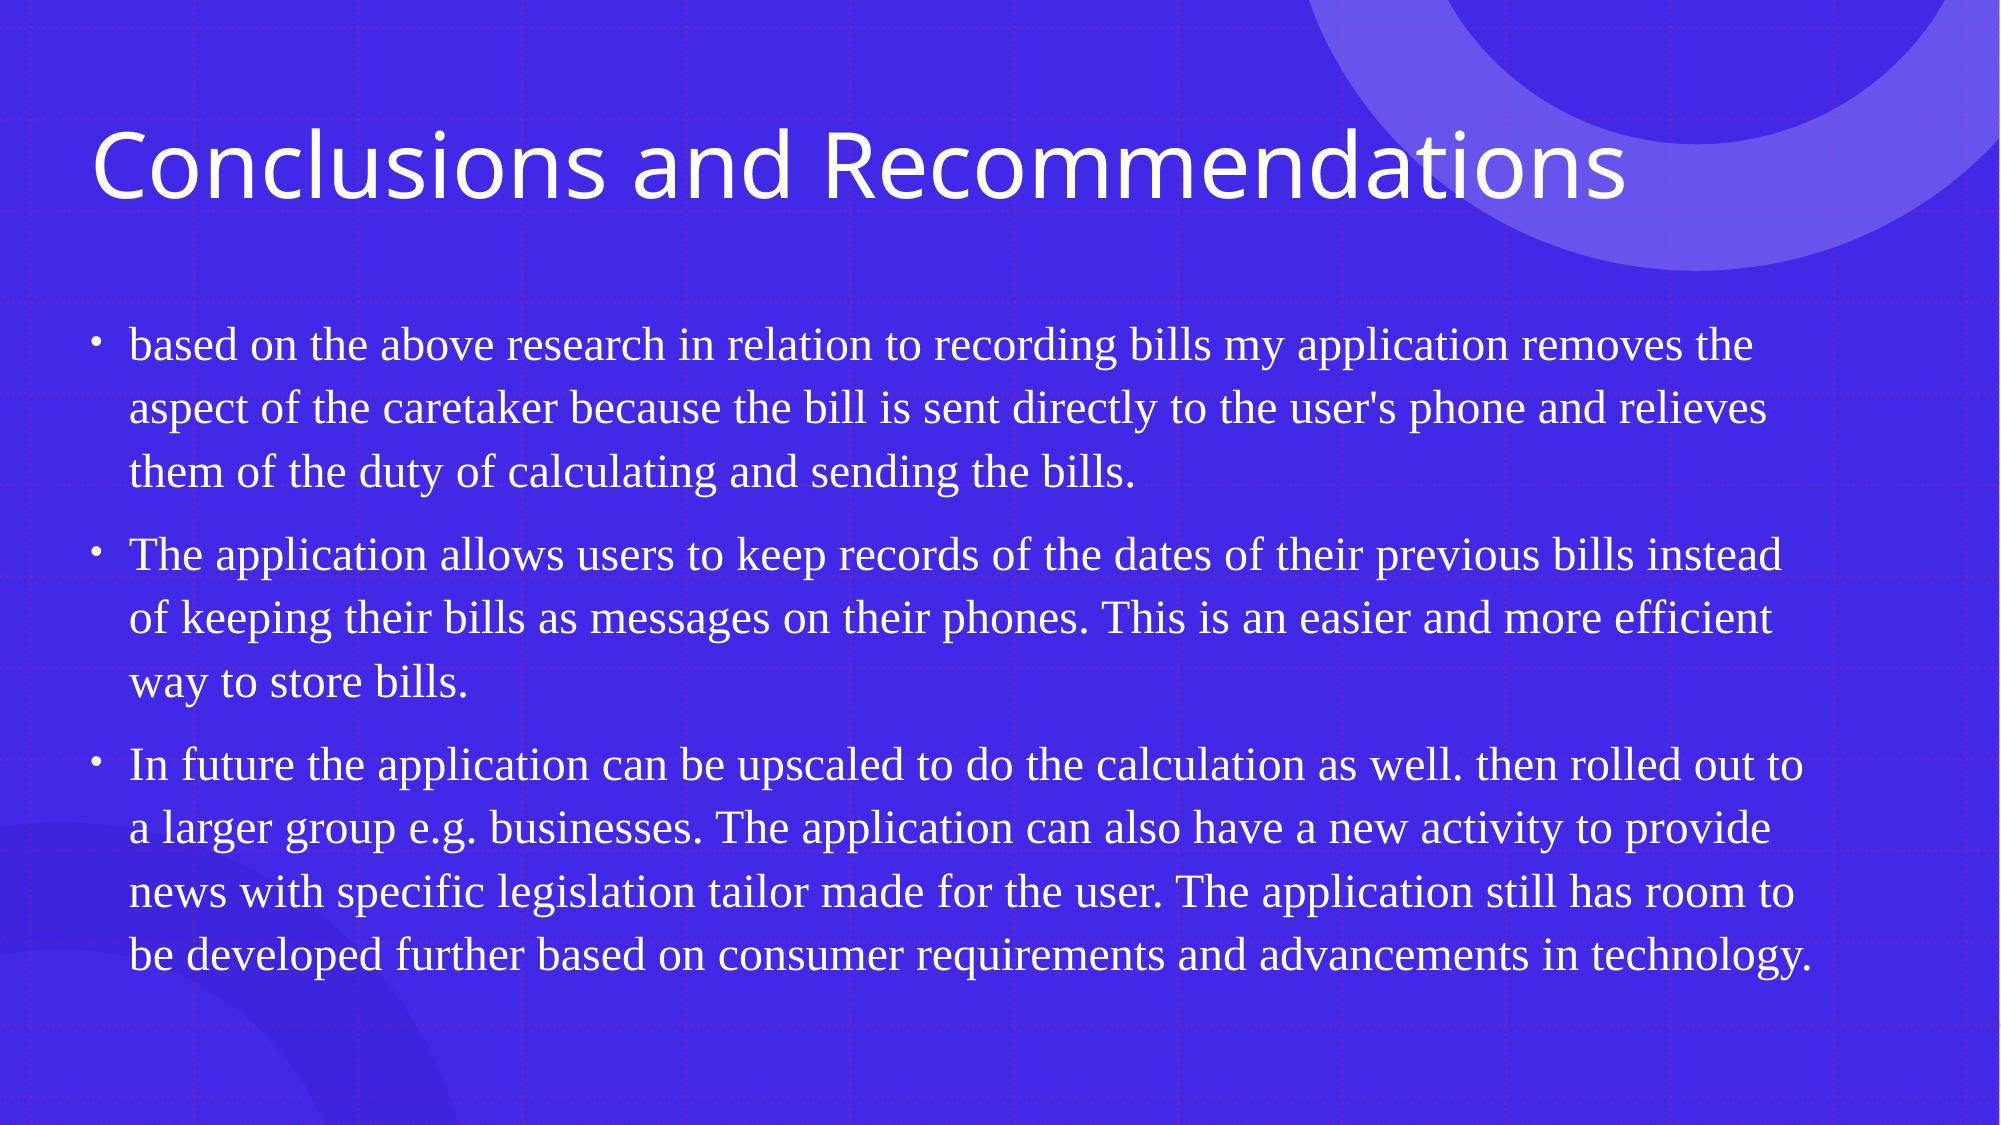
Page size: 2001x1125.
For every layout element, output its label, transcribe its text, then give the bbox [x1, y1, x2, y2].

list based on the above research in relation to recording bills my application removes the aspect of the caretaker because the bill is sent directly to the user's phone and relieves them of the duty of calculating and sending the bills. The application allows users to keep records of the dates of their previous bills instead of keeping their bills as messages on their phones. This is an easier and more efficient way to store bills. In future the application can be upscaled to do the calculation as well. then rolled out to a larger group e.g. businesses. The application can also have a new activity to provide news with specific legislation tailor made for the user. The application still has room to be developed further based on consumer requirements and advancements in technology. [75, 299, 1834, 1014]
title Conclusions and Recommendations [75, 59, 1834, 278]
